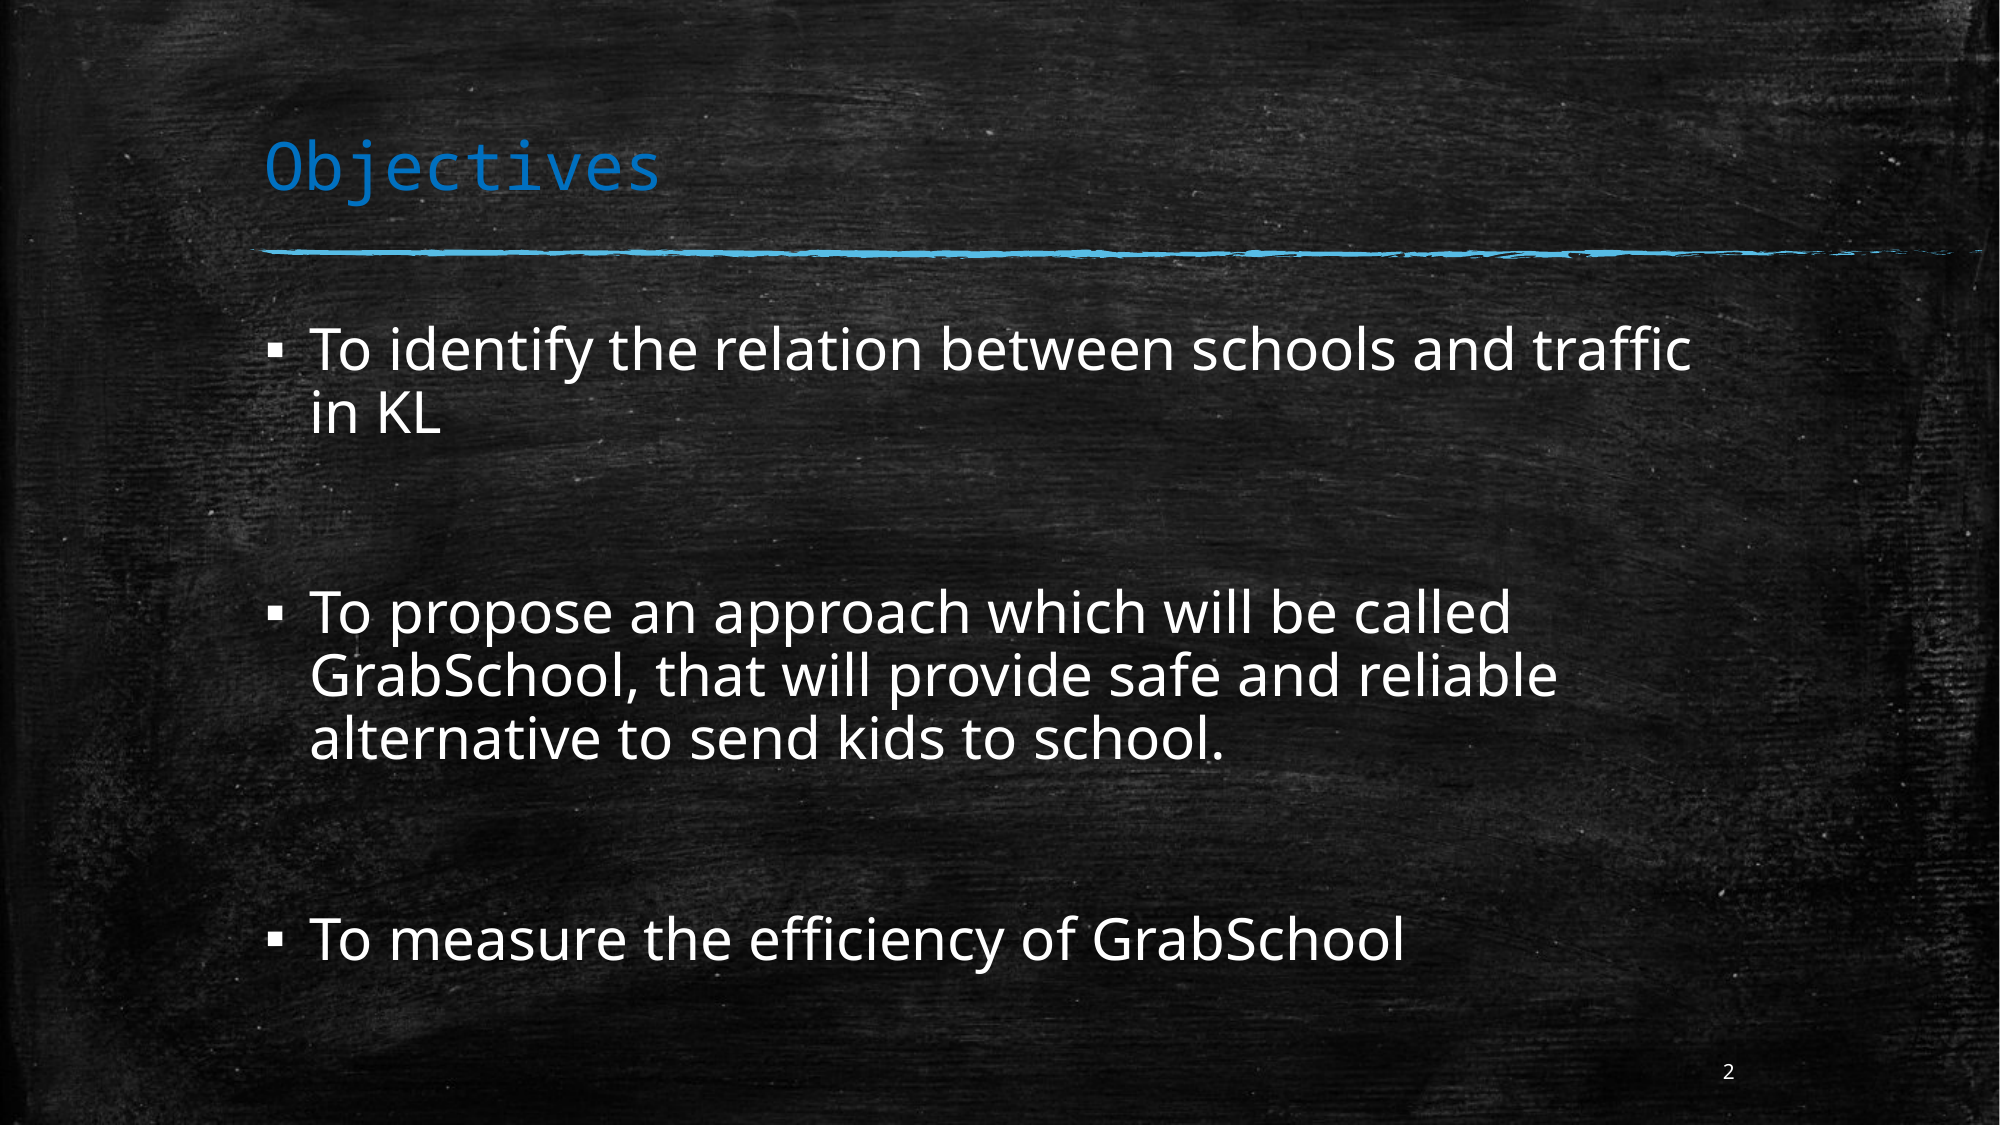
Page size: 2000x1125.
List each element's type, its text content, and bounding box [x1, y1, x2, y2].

slide_number 2 [1562, 1050, 1750, 1096]
list To identify the relation between schools and traffic in KL To propose an approach which will be called GrabSchool, that will provide safe and reliable alternative to send kids to school. To measure the efficiency of GrabSchool [249, 312, 1758, 1013]
title Objectives [249, 45, 1750, 213]
